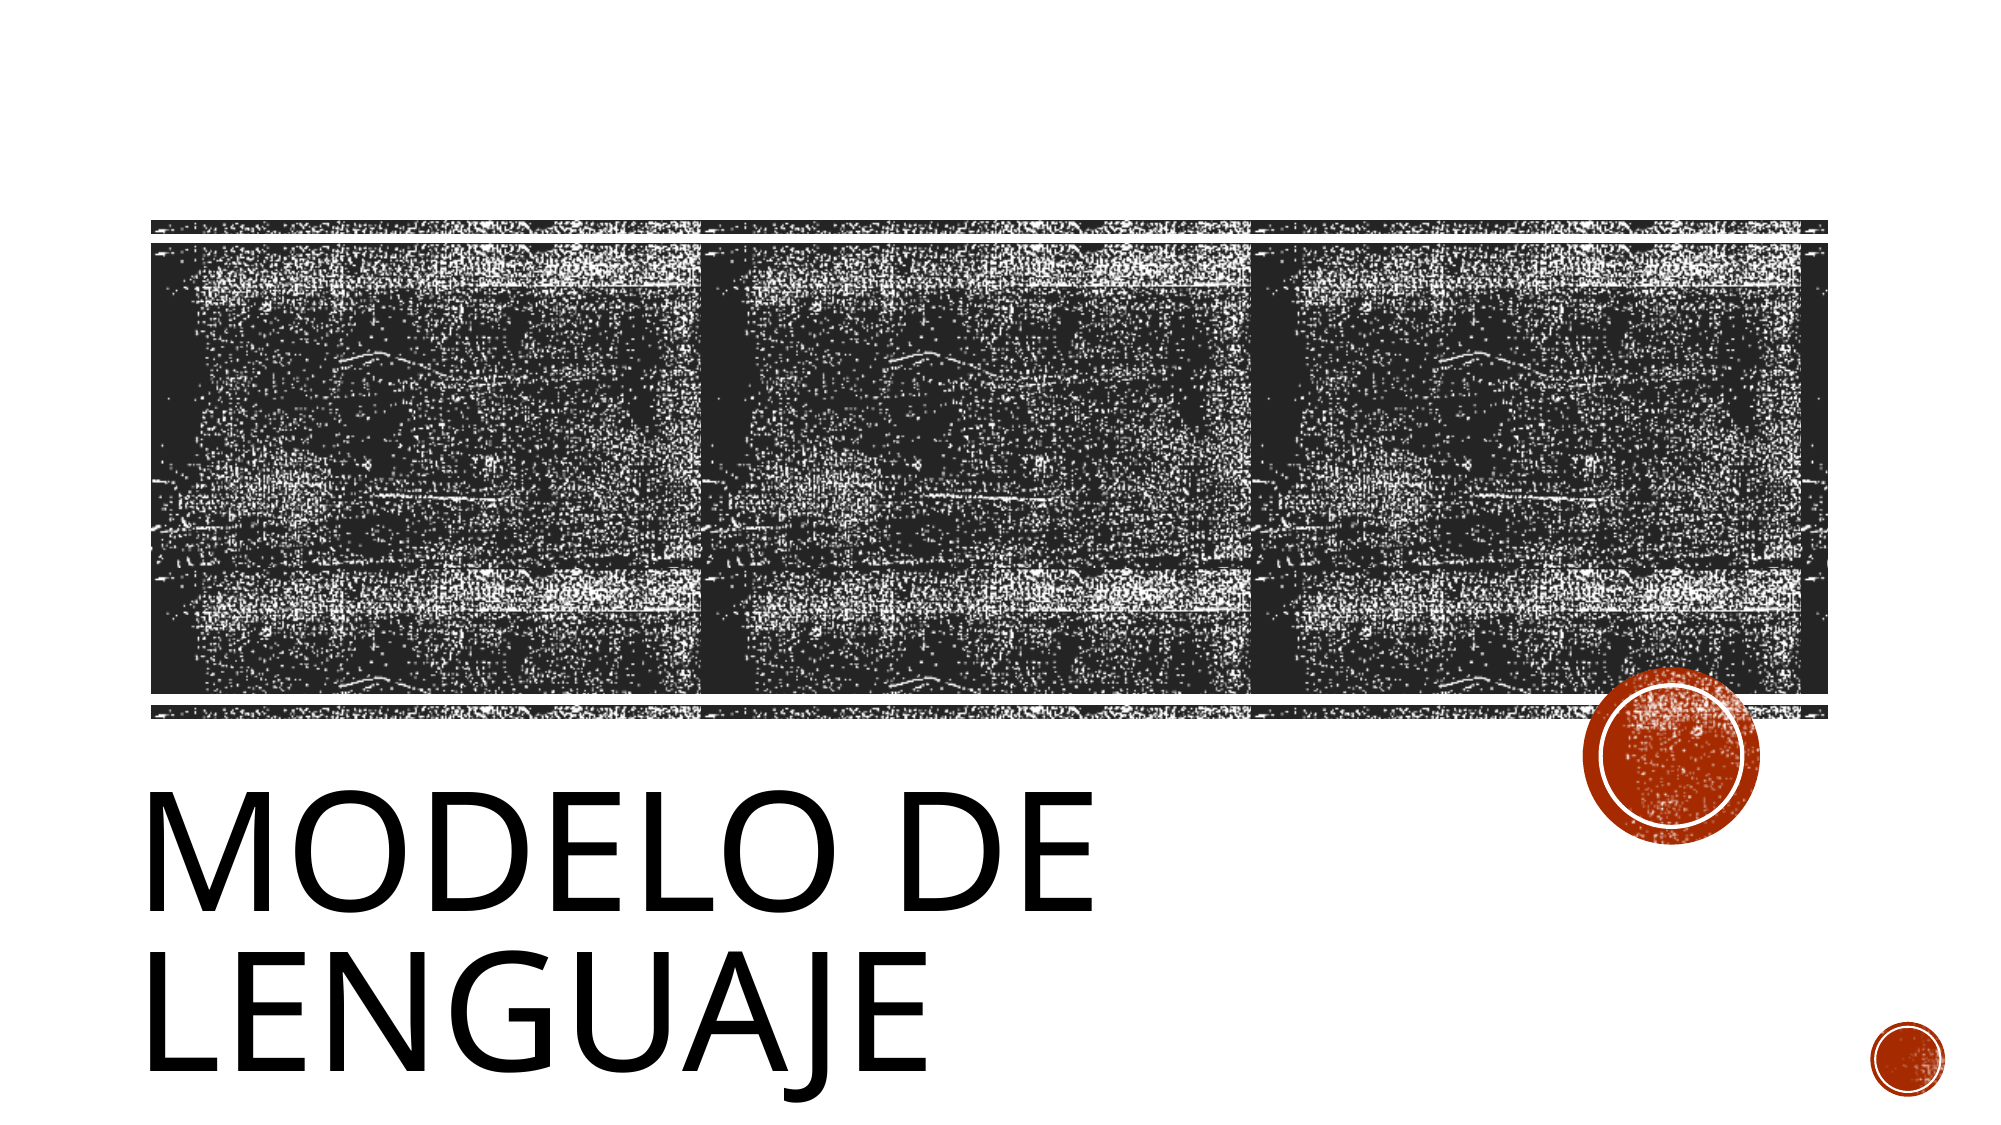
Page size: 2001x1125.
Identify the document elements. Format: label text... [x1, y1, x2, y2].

text_box [170, 885, 1465, 1011]
text_box MODELO DE LENGUAJE [119, 695, 1831, 1125]
picture [1642, 688, 1701, 695]
picture [1870, 1021, 1946, 1097]
picture [1607, 667, 1736, 695]
